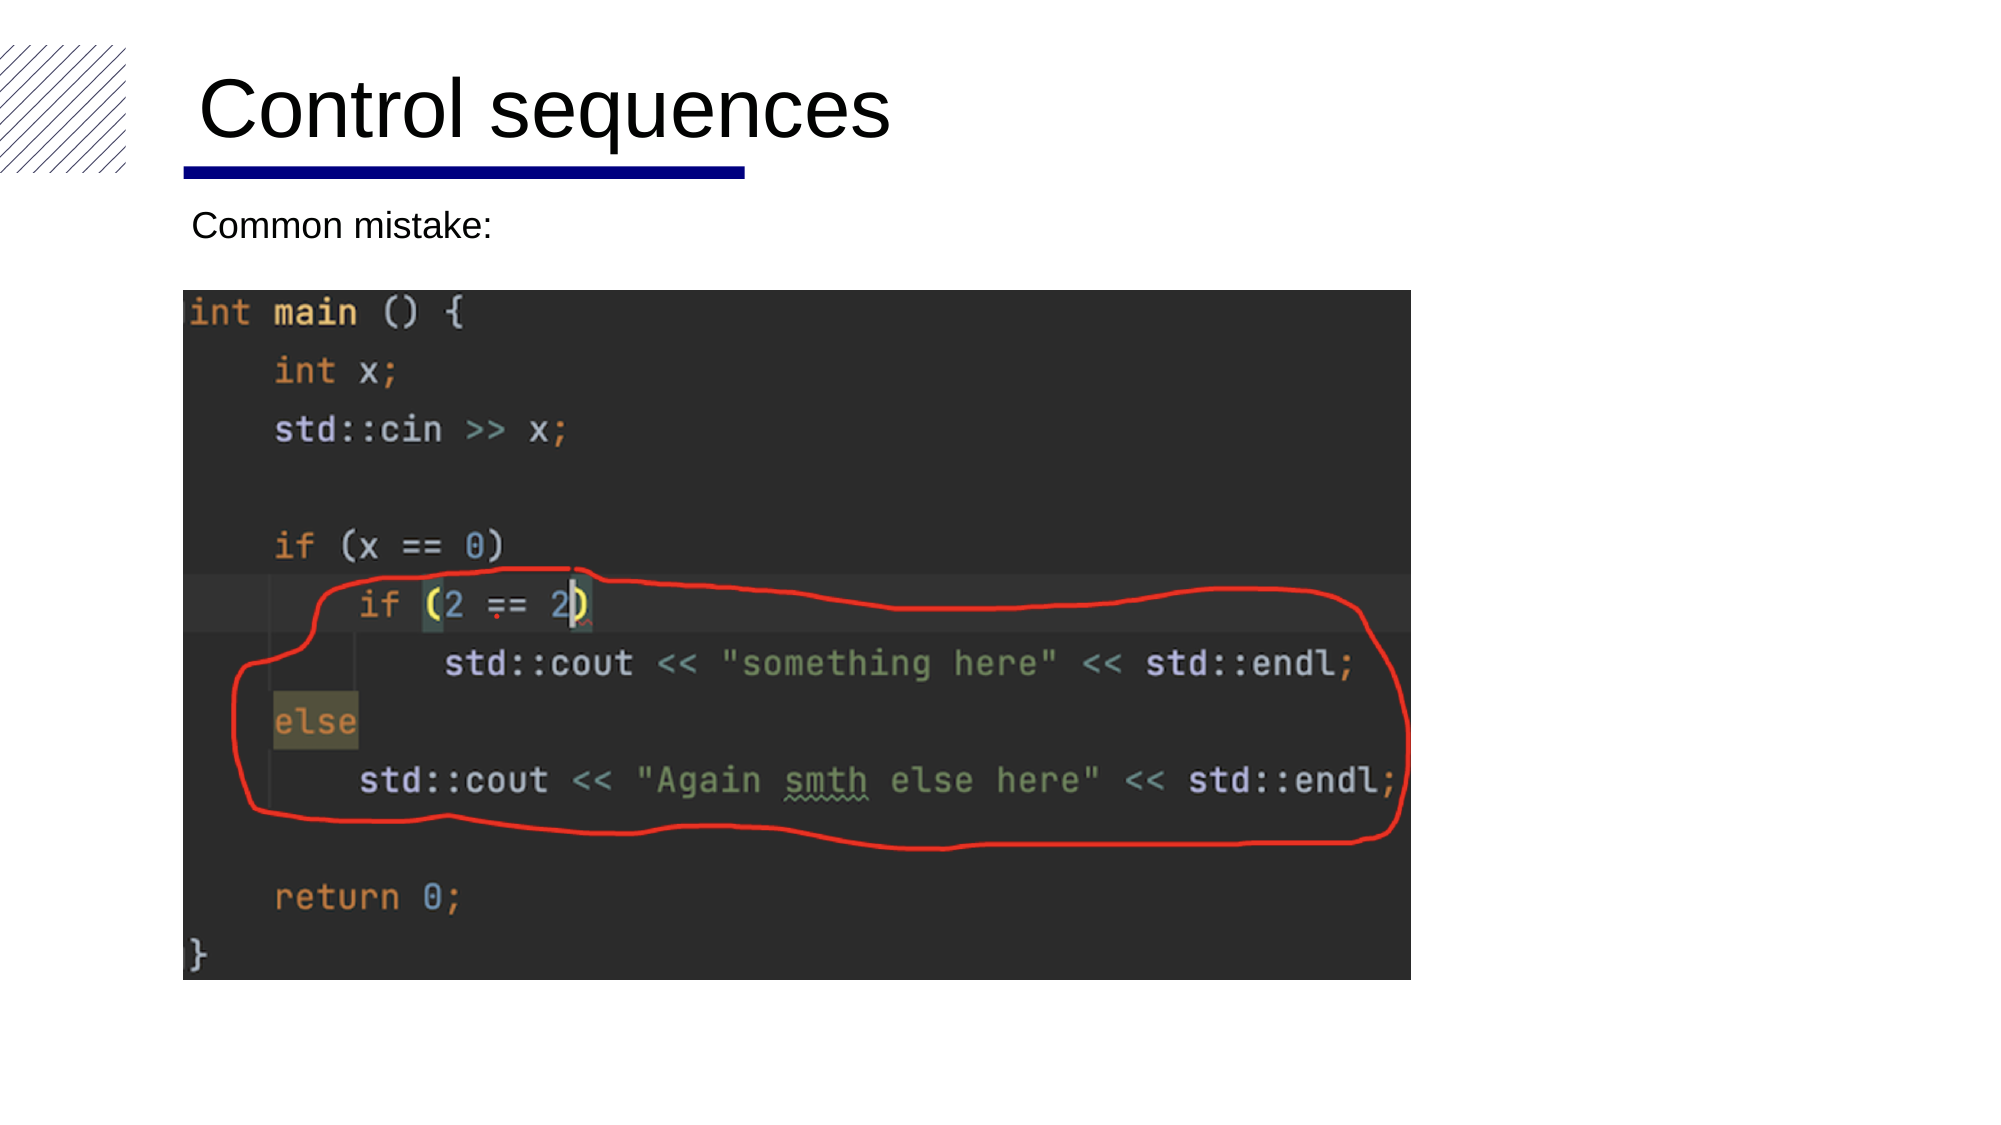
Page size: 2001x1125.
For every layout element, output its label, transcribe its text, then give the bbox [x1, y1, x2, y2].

list Control sequences [183, 58, 1780, 193]
picture [183, 290, 1412, 980]
text_box Common mistake: [183, 193, 1956, 254]
